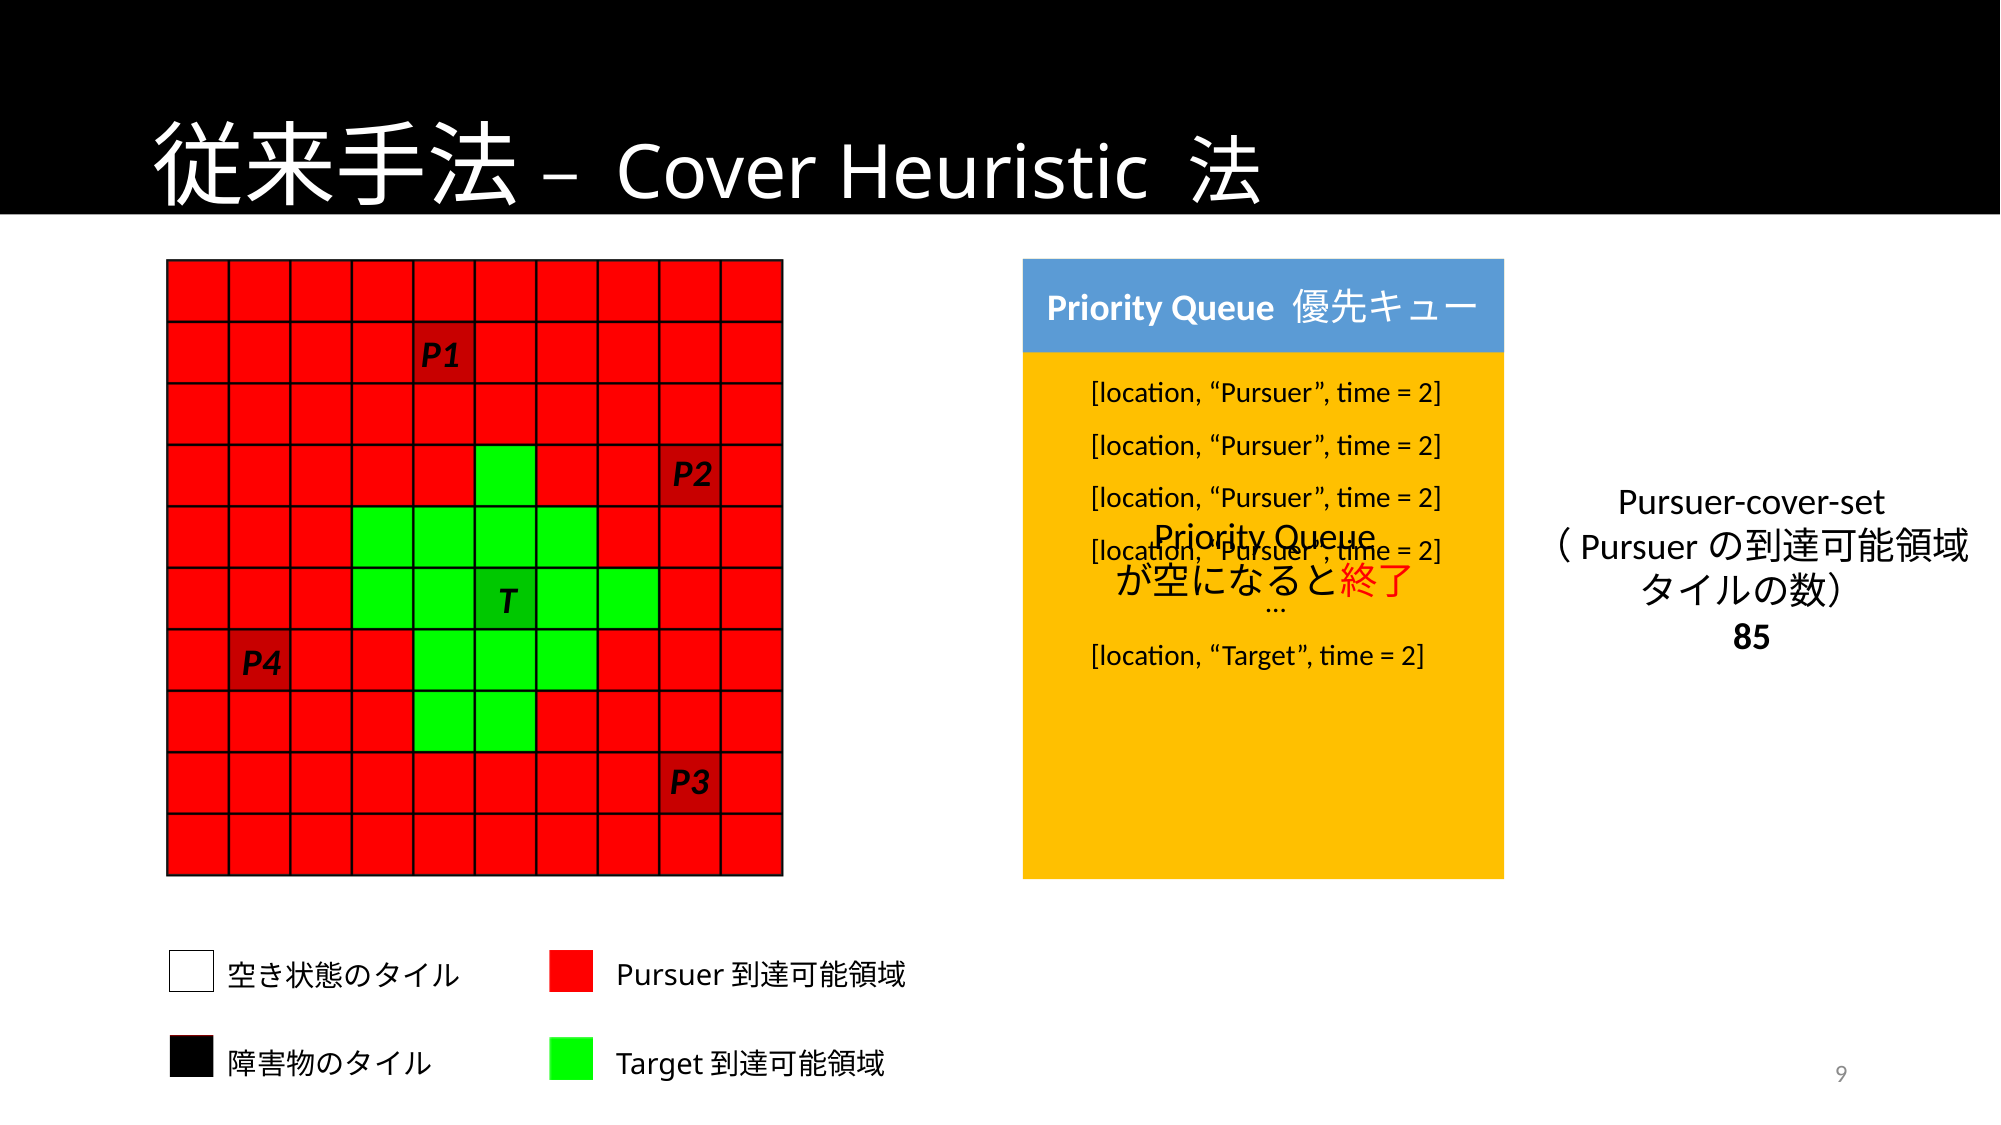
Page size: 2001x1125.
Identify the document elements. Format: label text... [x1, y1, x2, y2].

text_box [169, 949, 1055, 1089]
slide_number 9 [1412, 1042, 1863, 1103]
text_box [0, 0, 2000, 216]
title 従来手法 – Cover Heuristic 法 [137, 59, 1863, 278]
text_box Pursuer-cover-set （Pursuerの到達可能領域タイルの数） 85 [1505, 469, 2000, 665]
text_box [1022, 258, 1505, 880]
picture [165, 257, 788, 880]
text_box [1076, 348, 1476, 789]
